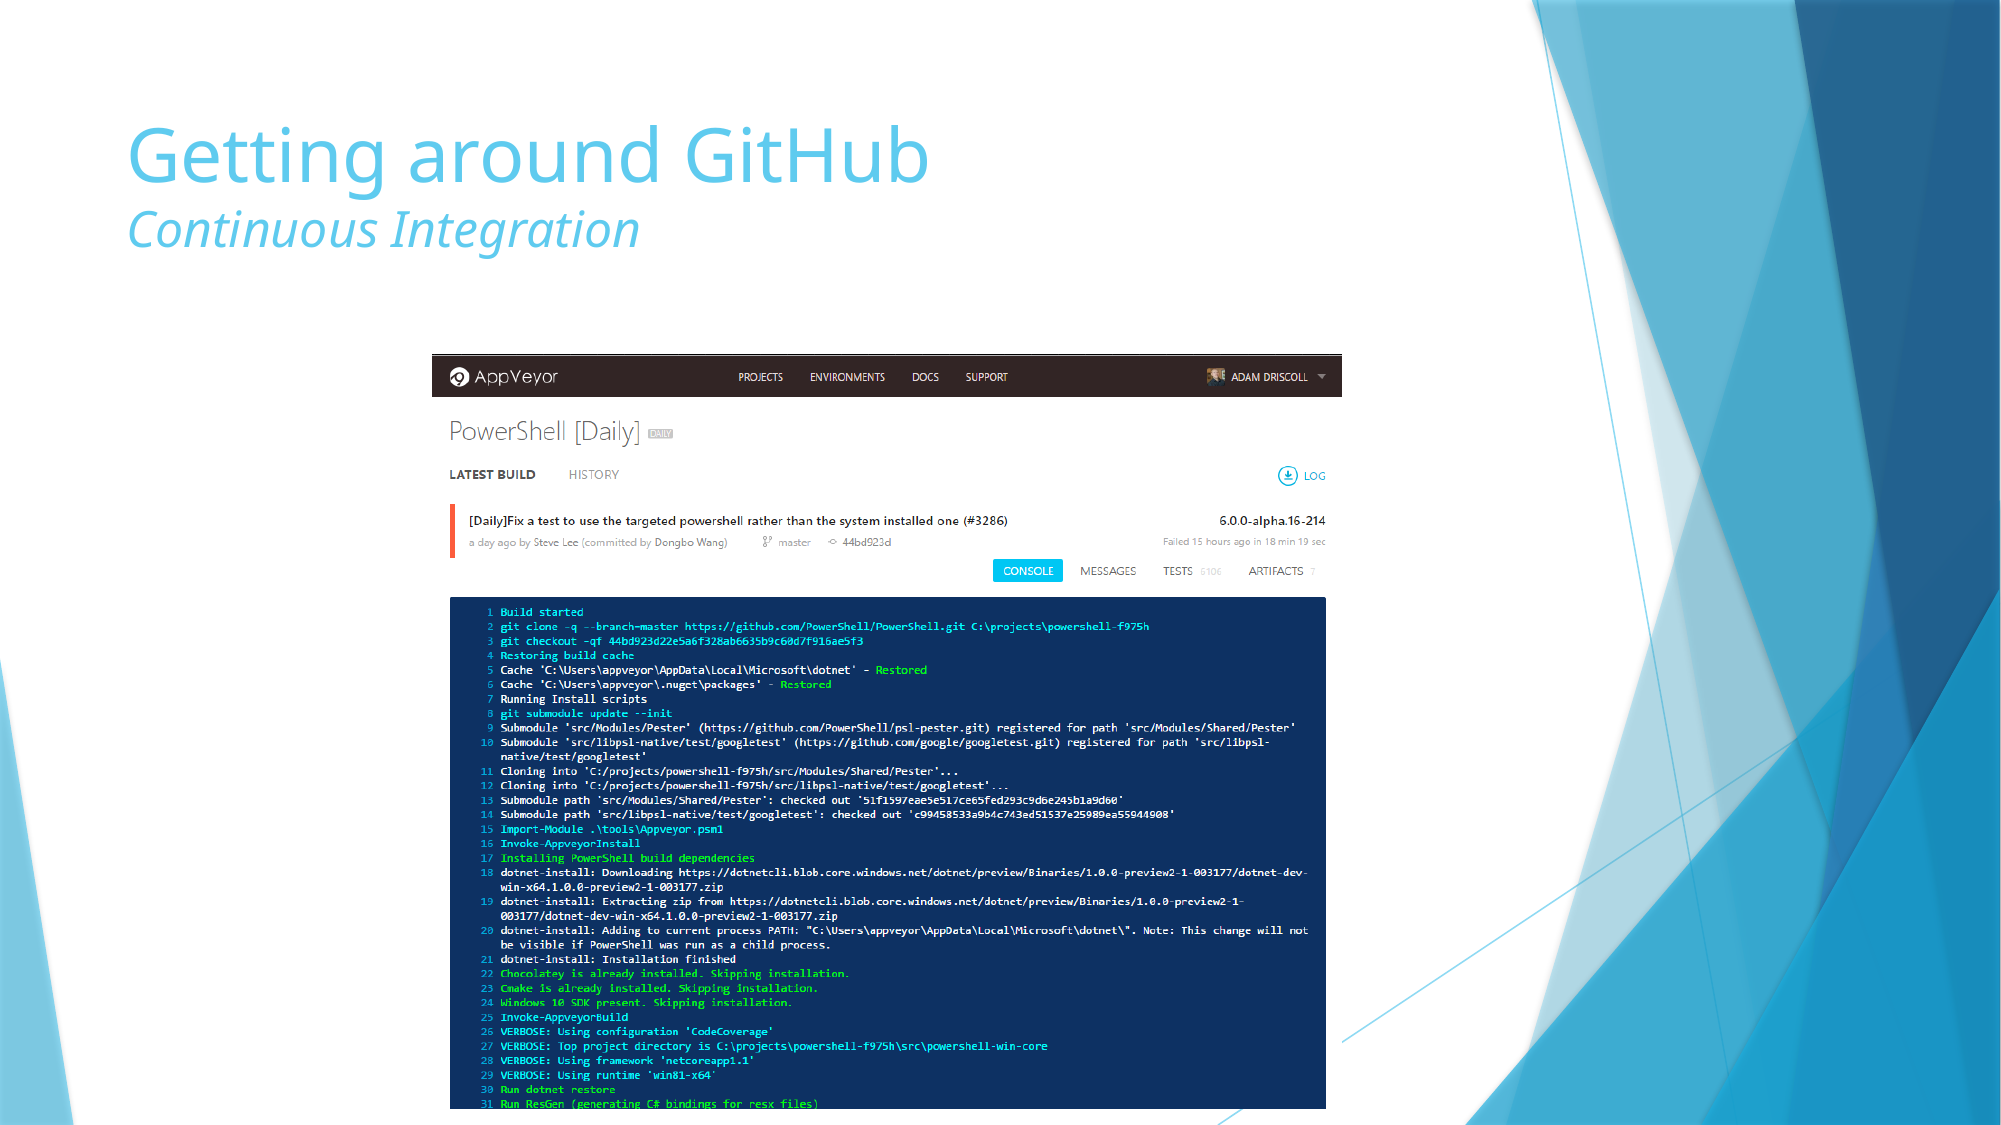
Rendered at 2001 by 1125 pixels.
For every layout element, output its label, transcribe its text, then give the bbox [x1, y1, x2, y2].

title Getting around GitHub Continuous Integration [111, 99, 1522, 317]
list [431, 353, 1343, 1109]
